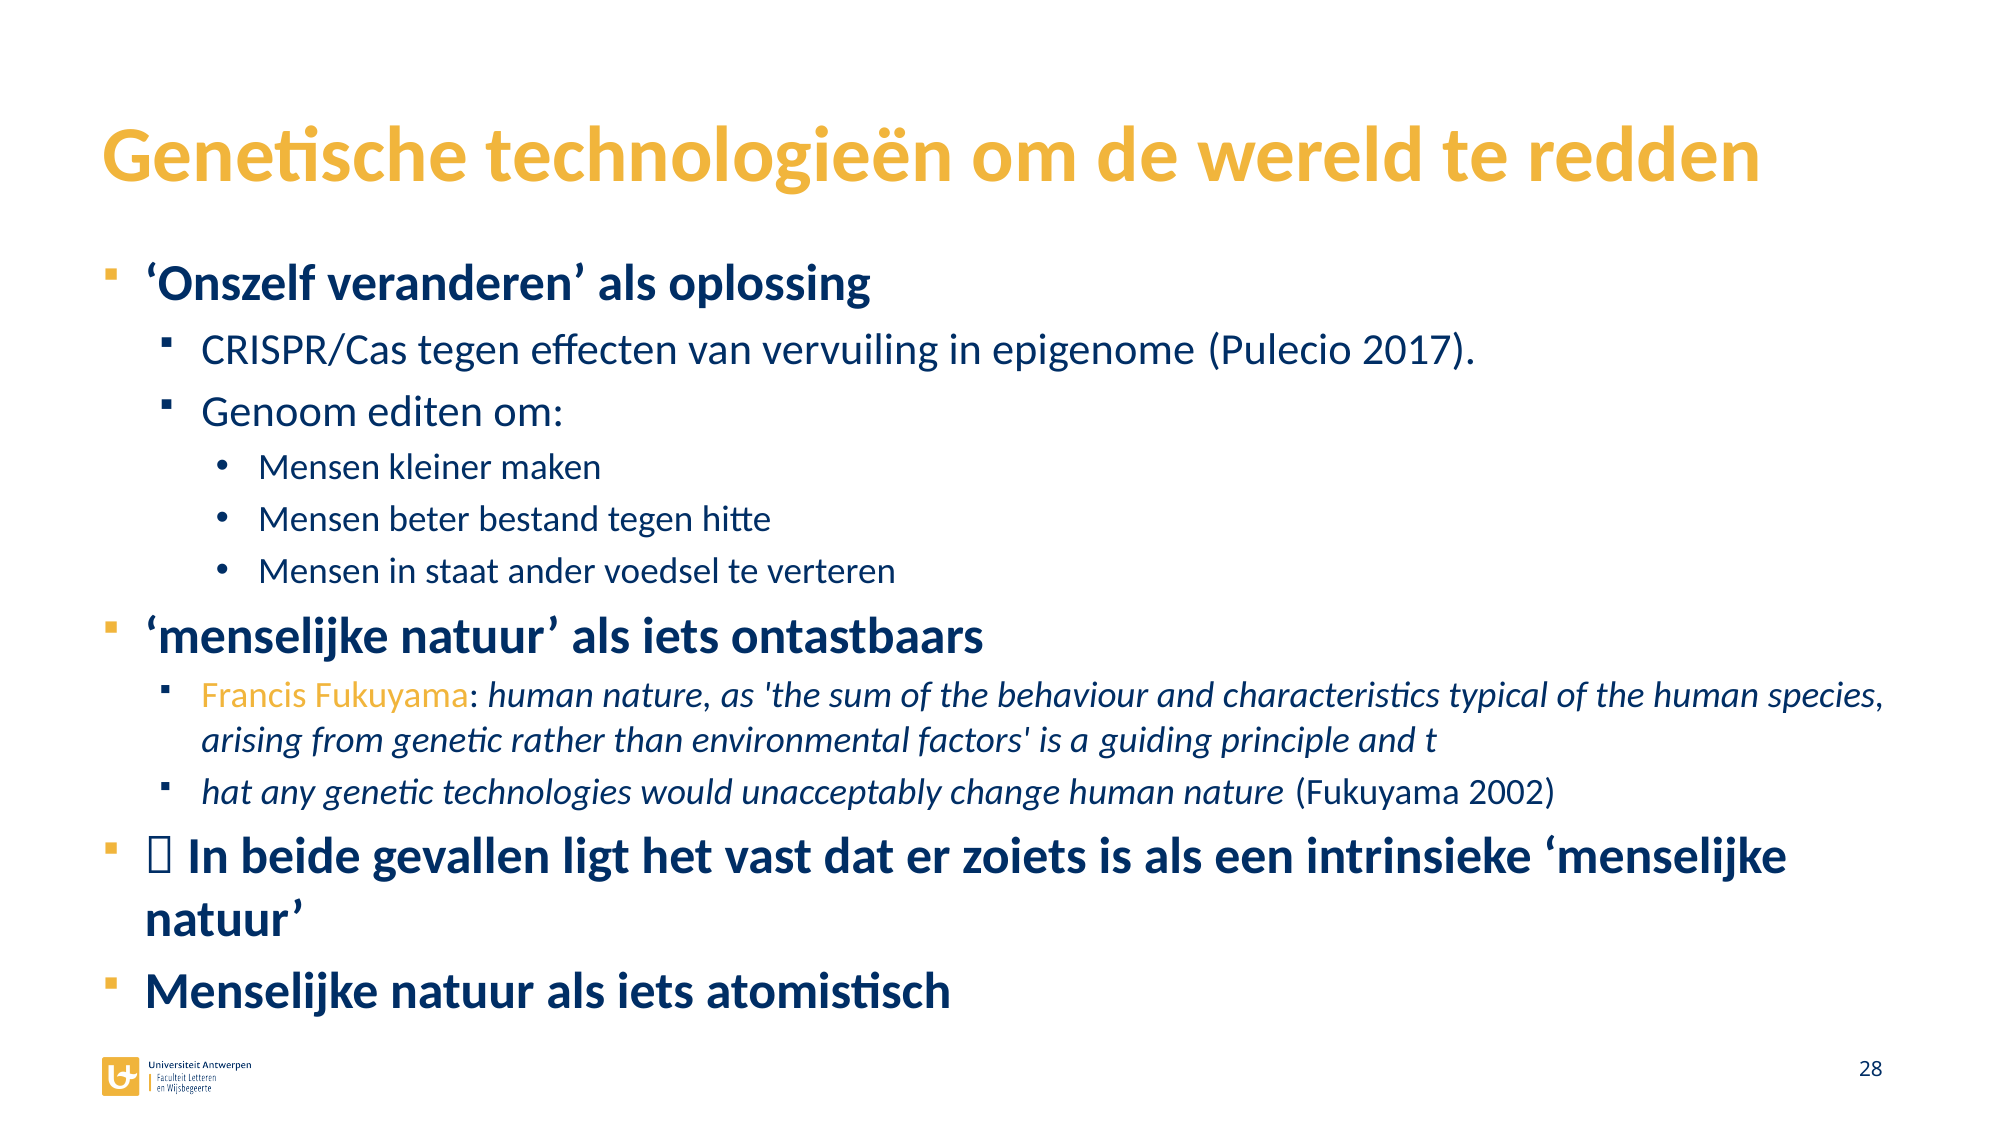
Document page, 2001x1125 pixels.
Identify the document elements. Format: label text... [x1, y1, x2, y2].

list ‘Onszelf veranderen’ als oplossing CRISPR/Cas tegen effecten van vervuiling in epigenome (Pulecio 2017). Genoom editen om: Mensen kleiner maken Mensen beter bestand tegen hitte Mensen in staat ander voedsel te verteren ‘menselijke natuur’ als iets ontastbaars Francis Fukuyama: human nature, as 'the sum of the behaviour and characteristics typical of the human species, arising from genetic rather than environmental factors' is a guiding principle and t hat any genetic technologies would unacceptably change human nature (Fukuyama 2002)  In beide gevallen ligt het vast dat er zoiets is als een intrinsieke ‘menselijke natuur’ Menselijke natuur als iets atomistisch [102, 248, 1898, 1024]
slide_number 28 [1463, 1039, 1898, 1100]
title Genetische technologieën om de wereld te redden [102, 101, 1898, 232]
picture [102, 1057, 251, 1096]
